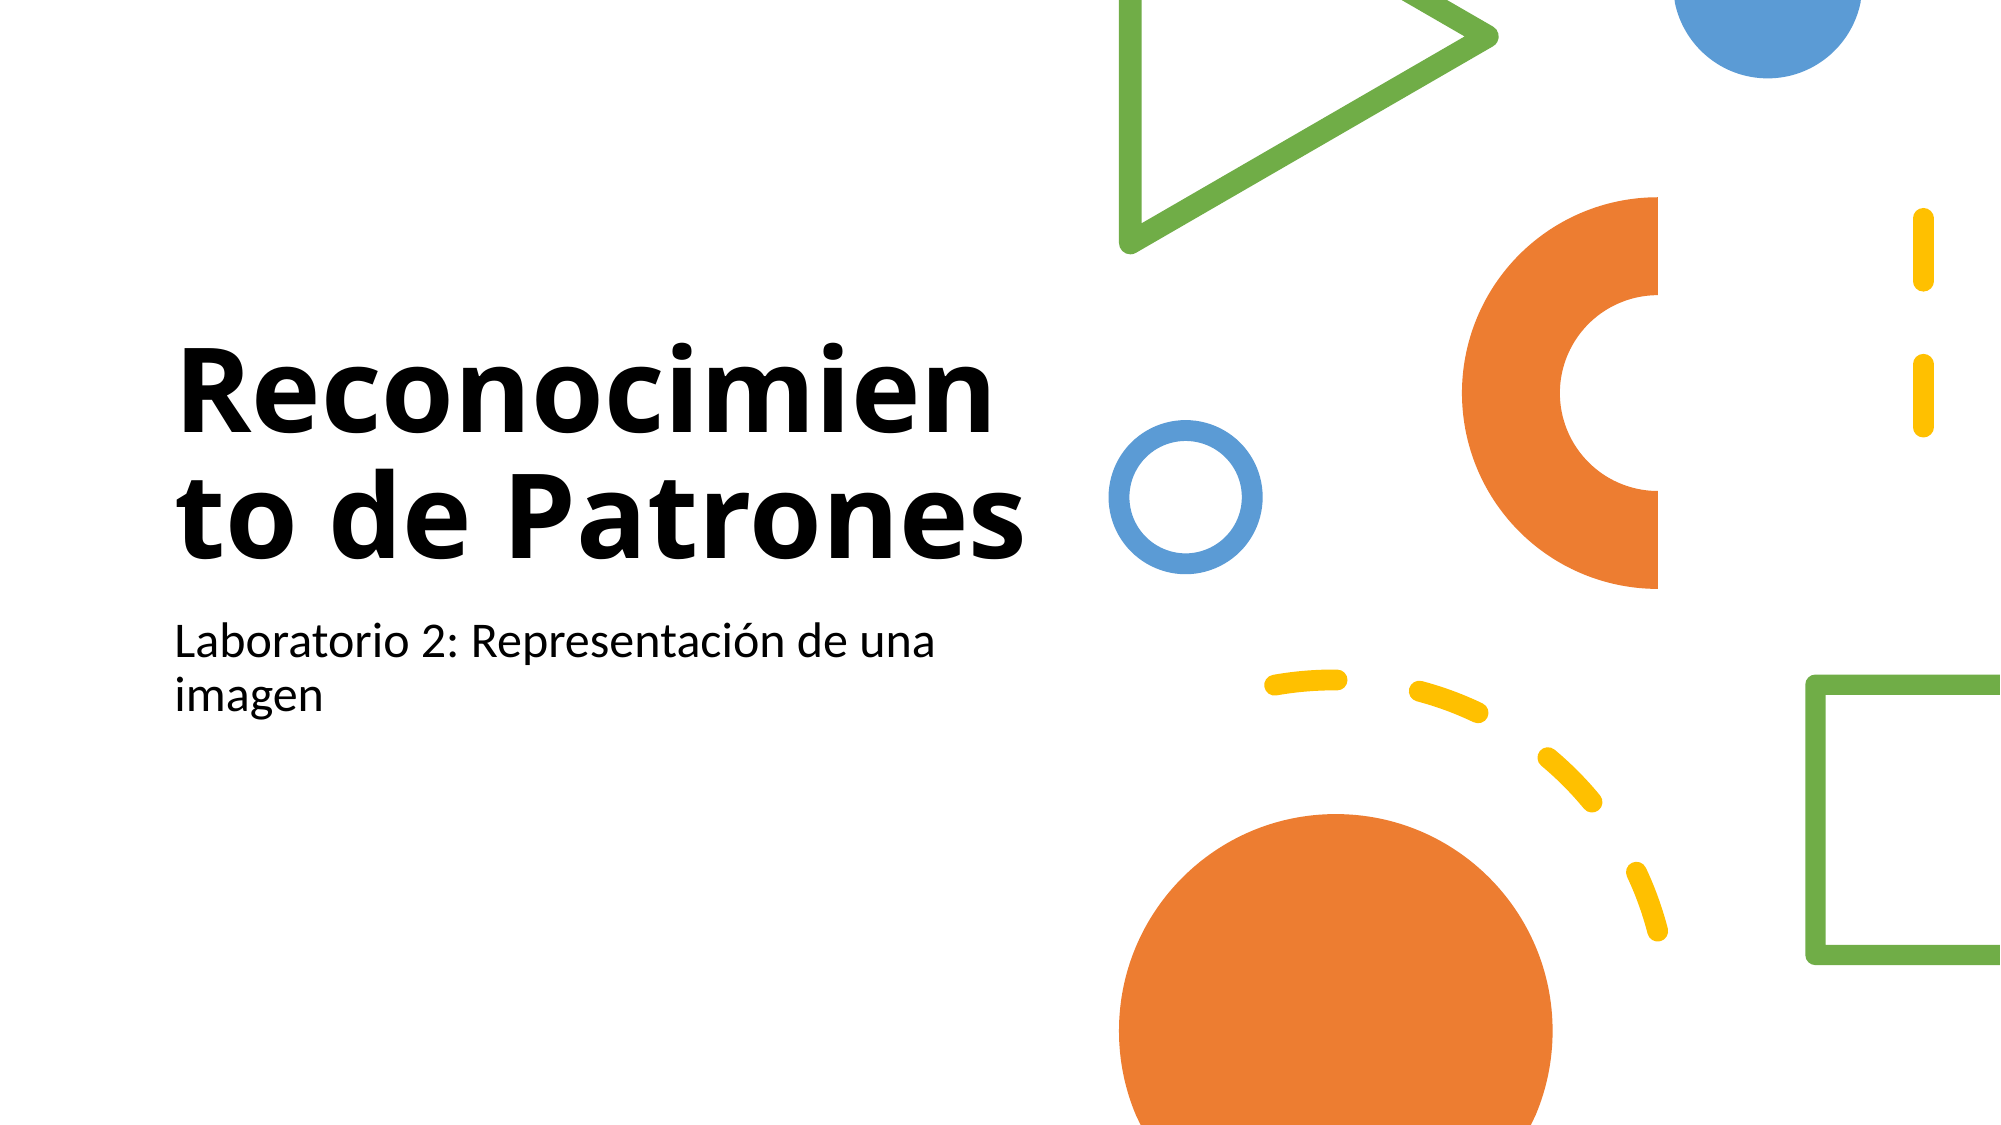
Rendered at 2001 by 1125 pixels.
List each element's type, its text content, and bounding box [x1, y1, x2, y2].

text_box [1673, 0, 1862, 80]
text_box [1460, 196, 1659, 590]
text_box [1118, 0, 1499, 255]
subtitle Laboratorio 2: Representación de una imagen [159, 607, 1050, 879]
text_box [0, 0, 2000, 1125]
text_box Reconocimiento de Patrones [159, 200, 1050, 592]
text_box [1117, 813, 1554, 1125]
text_box [1117, 429, 1254, 565]
text_box [1274, 679, 1664, 977]
text_box [1805, 674, 2000, 966]
